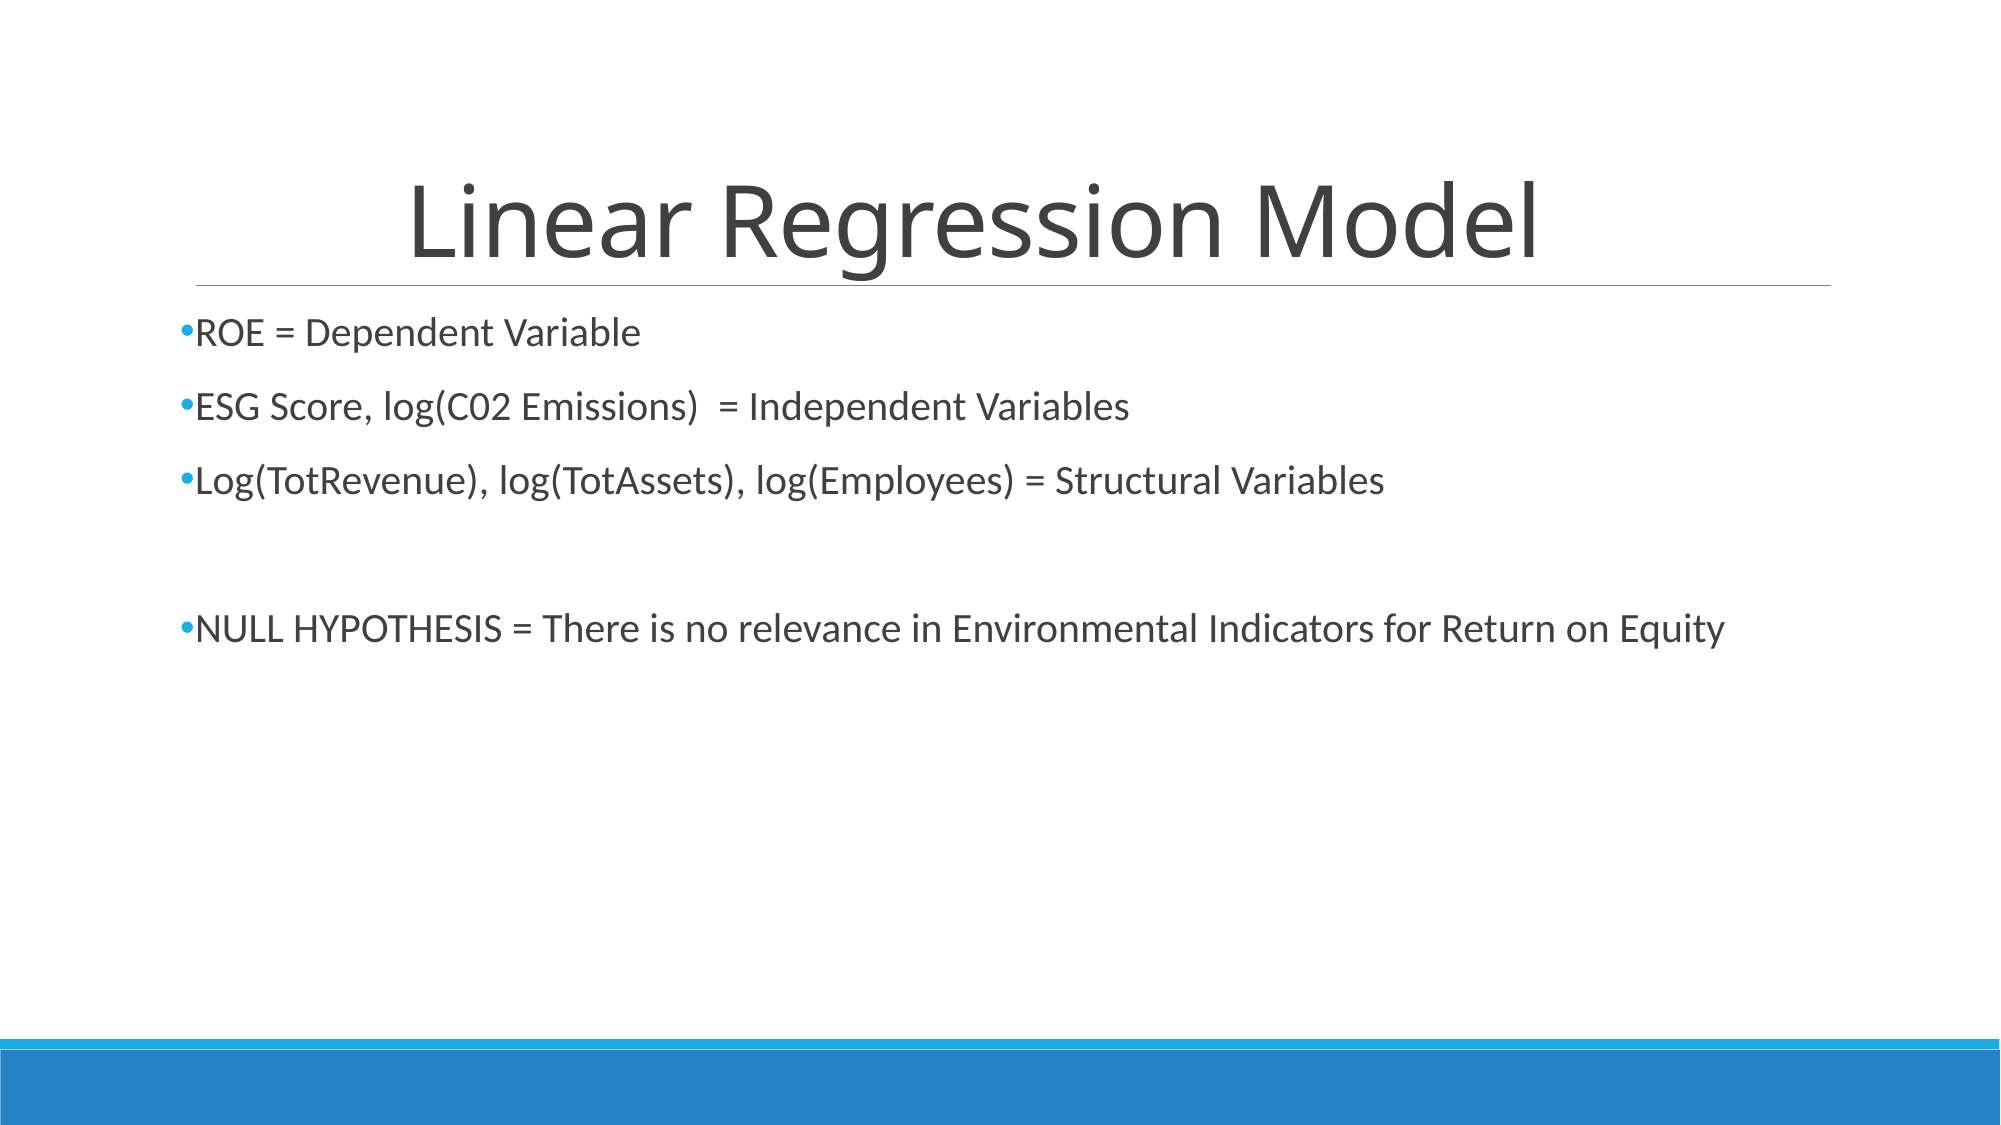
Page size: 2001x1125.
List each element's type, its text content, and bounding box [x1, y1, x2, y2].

title Linear Regression Model [180, 47, 1830, 285]
list ROE = Dependent Variable ESG Score, log(C02 Emissions) = Independent Variables Log(TotRevenue), log(TotAssets), log(Employees) = Structural Variables NULL HYPOTHESIS = There is no relevance in Environmental Indicators for Return on Equity [180, 302, 1830, 963]
